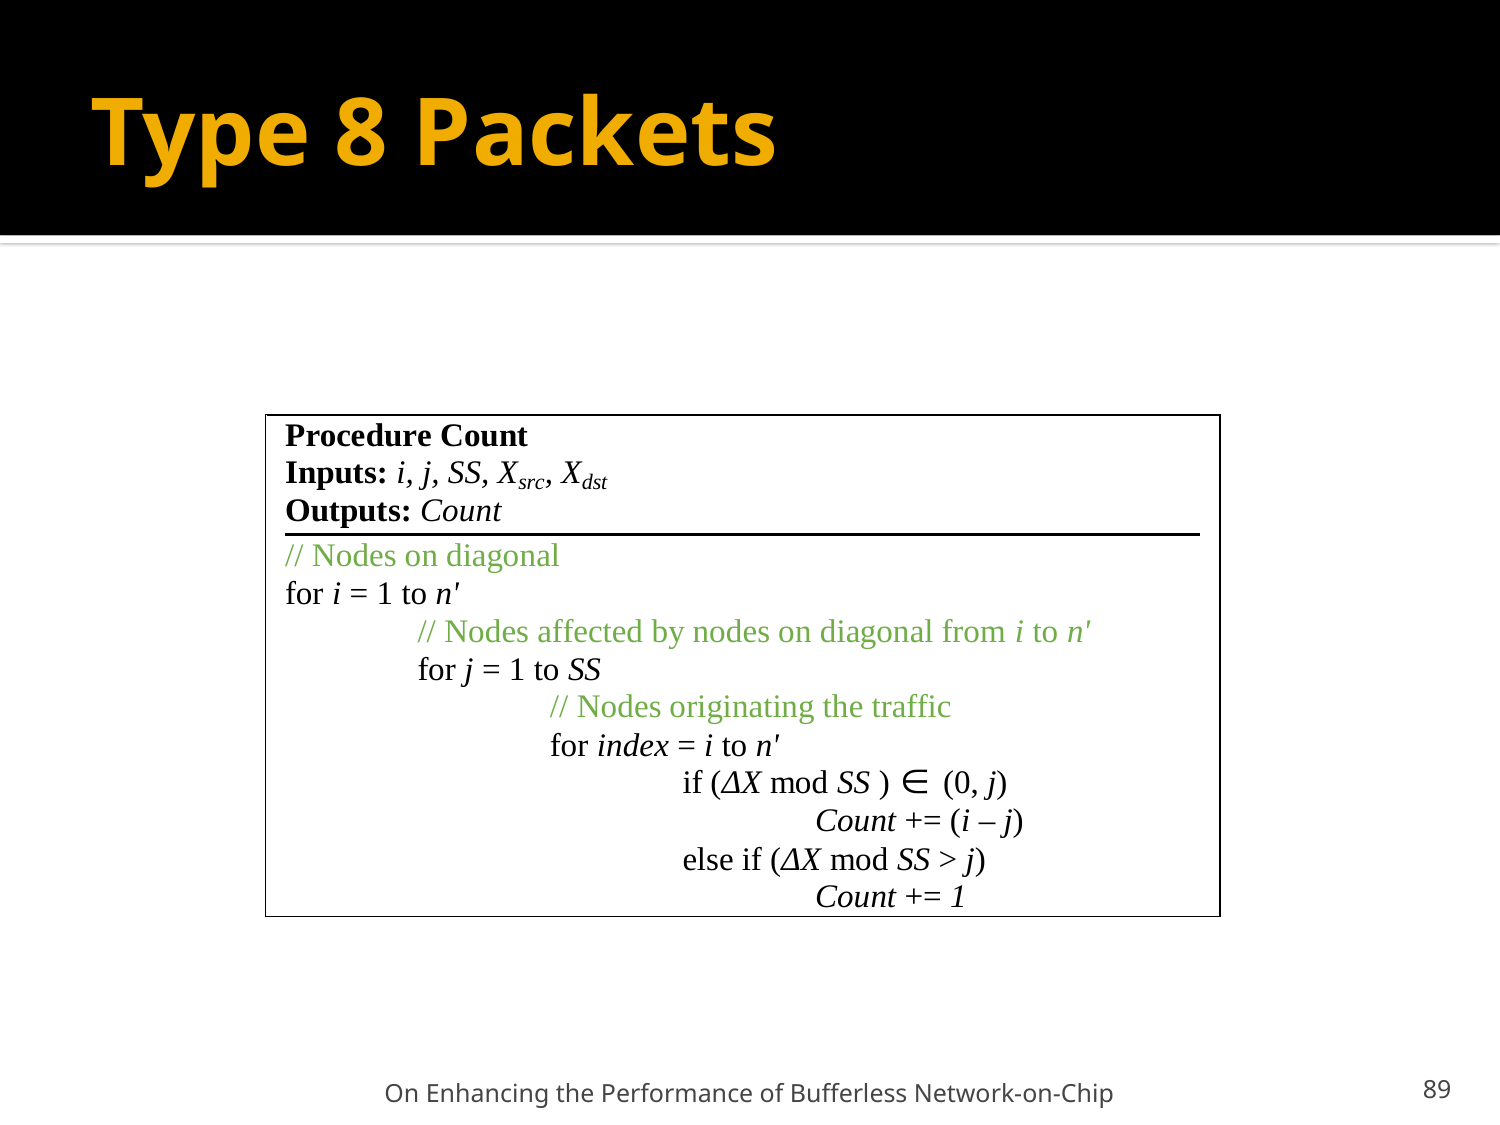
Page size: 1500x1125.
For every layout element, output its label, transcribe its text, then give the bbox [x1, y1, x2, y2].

slide_number 89 [1345, 1062, 1467, 1108]
title Type 8 Packets [75, 25, 1425, 231]
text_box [0, 413, 1500, 1032]
footer On Enhancing the Performance of Bufferless Network-on-Chip [298, 1062, 1202, 1108]
